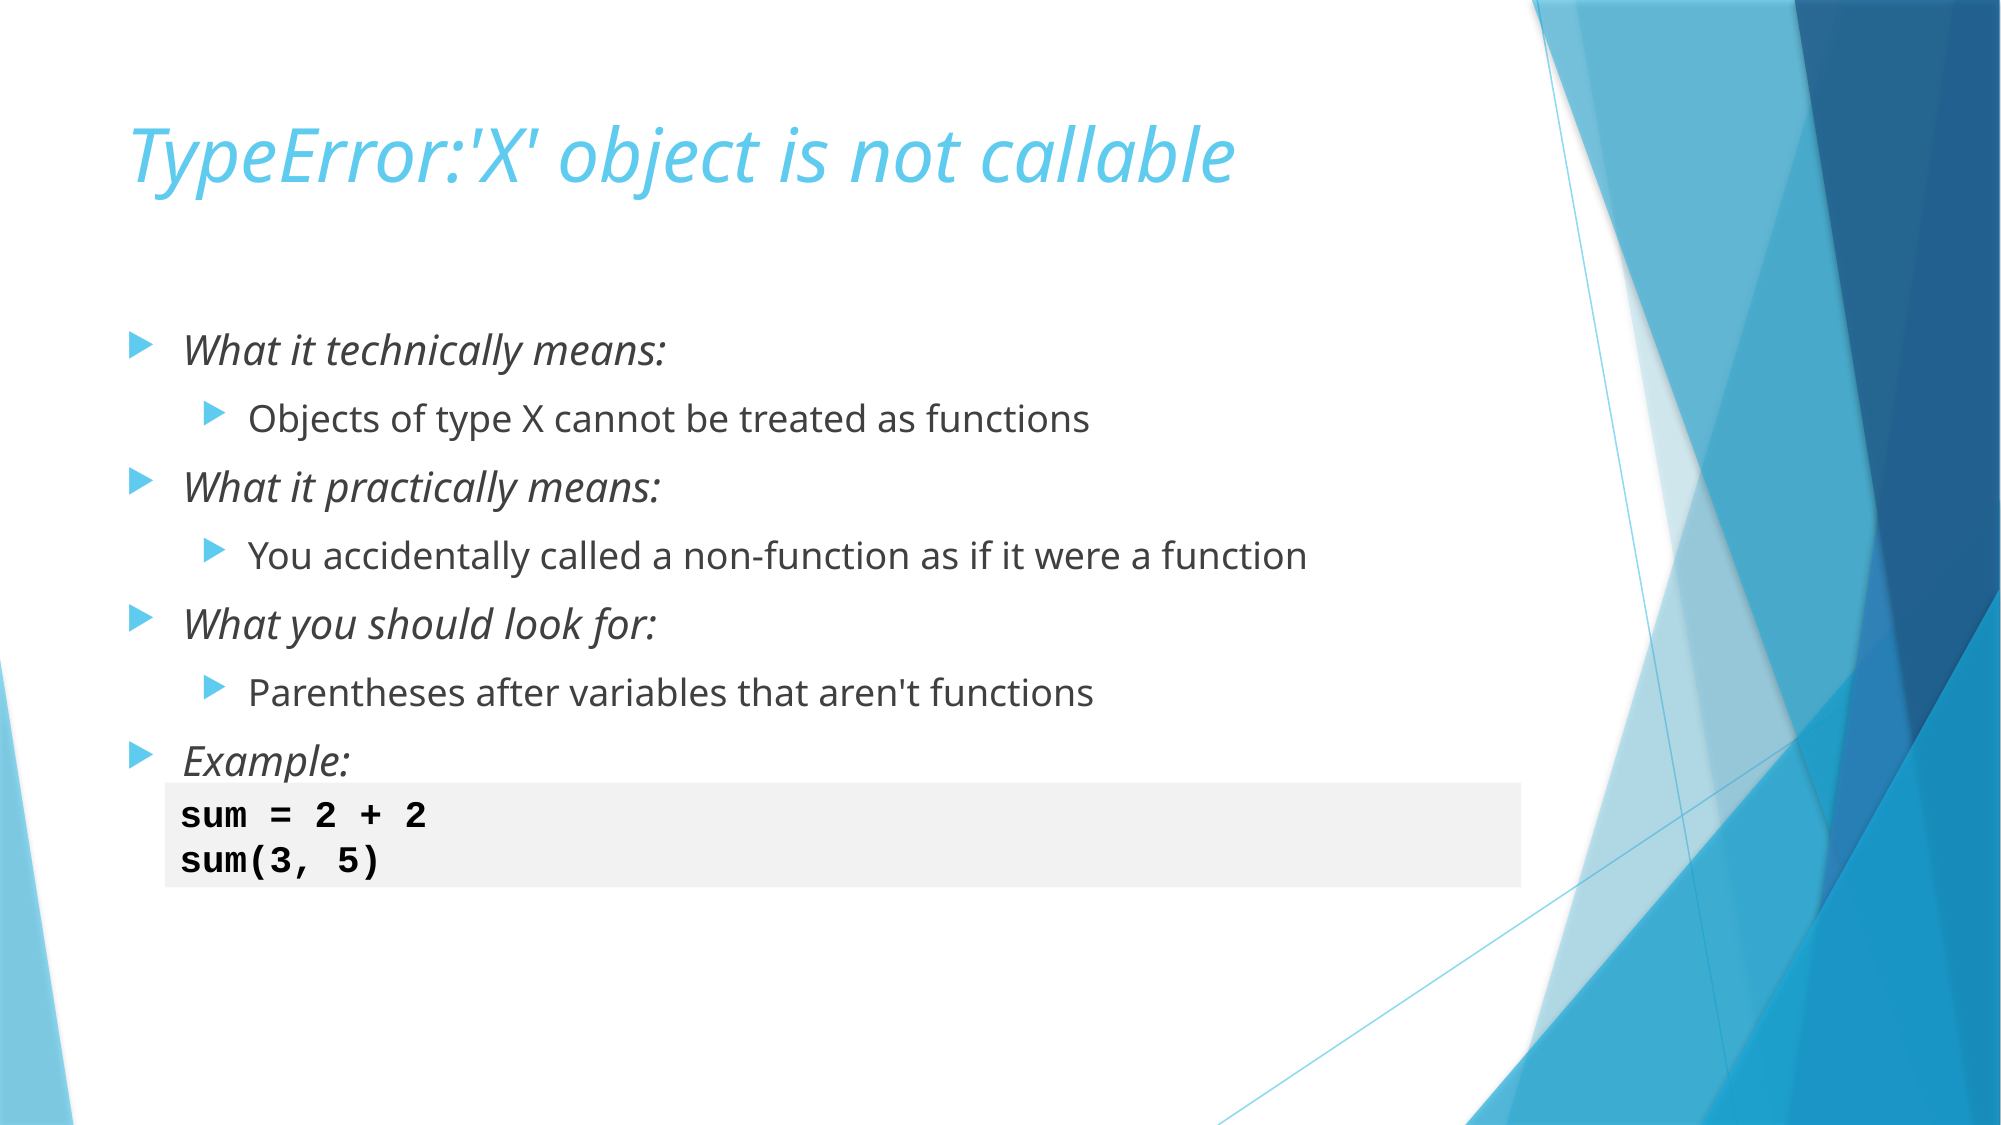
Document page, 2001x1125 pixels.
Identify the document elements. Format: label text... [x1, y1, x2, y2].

text_box sum = 2 + 2 sum(3, 5) [164, 782, 1522, 888]
title TypeError:'X' object is not callable [111, 99, 1522, 316]
list What it technically means: Objects of type X cannot be treated as functions What it practically means: You accidentally called a non-function as if it were a function What you should look for: Parentheses after variables that aren't functions Example: [111, 316, 1522, 991]
